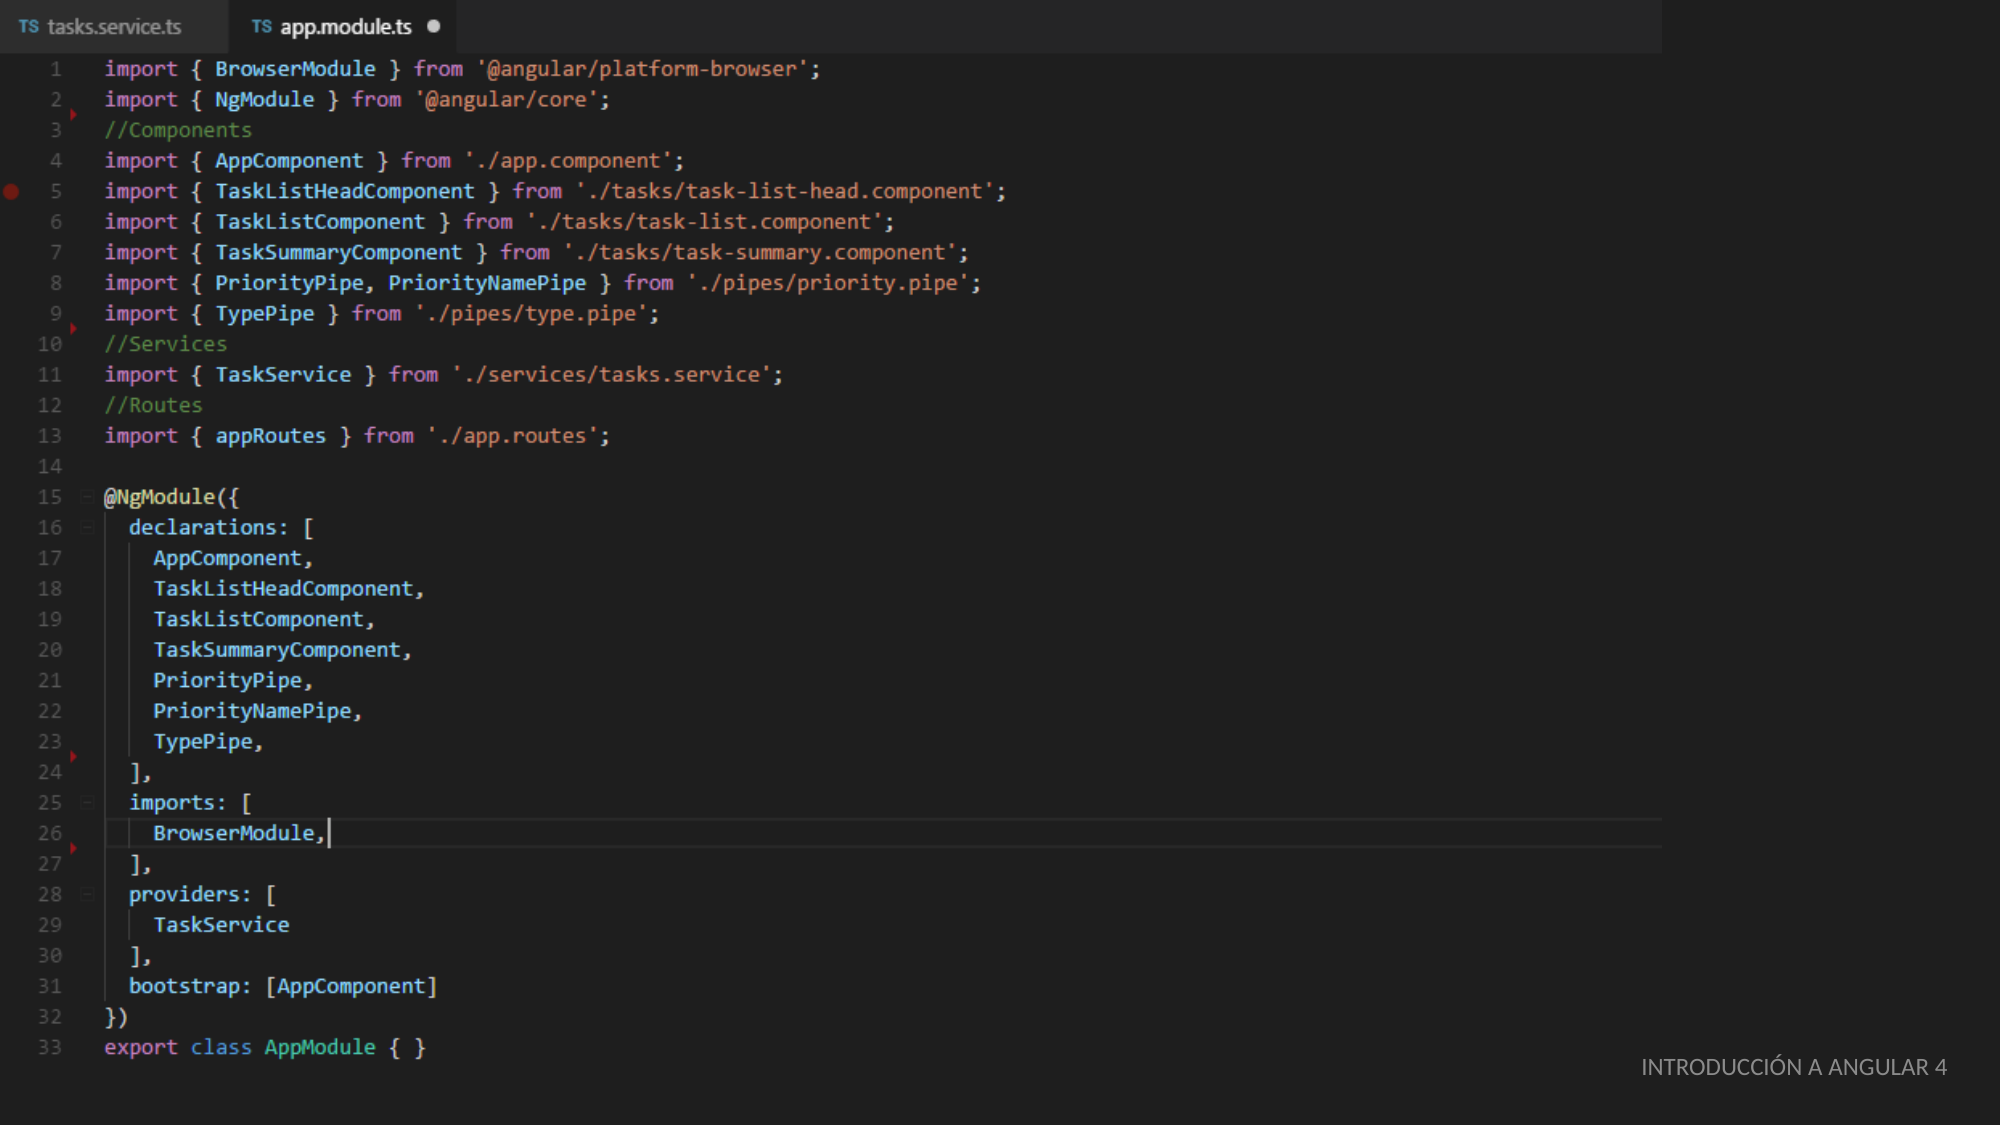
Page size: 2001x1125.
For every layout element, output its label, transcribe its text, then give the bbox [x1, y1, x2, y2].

picture [0, 0, 1662, 1069]
footer INTRODUCCIÓN A ANGULAR 4 [1288, 1035, 1964, 1096]
